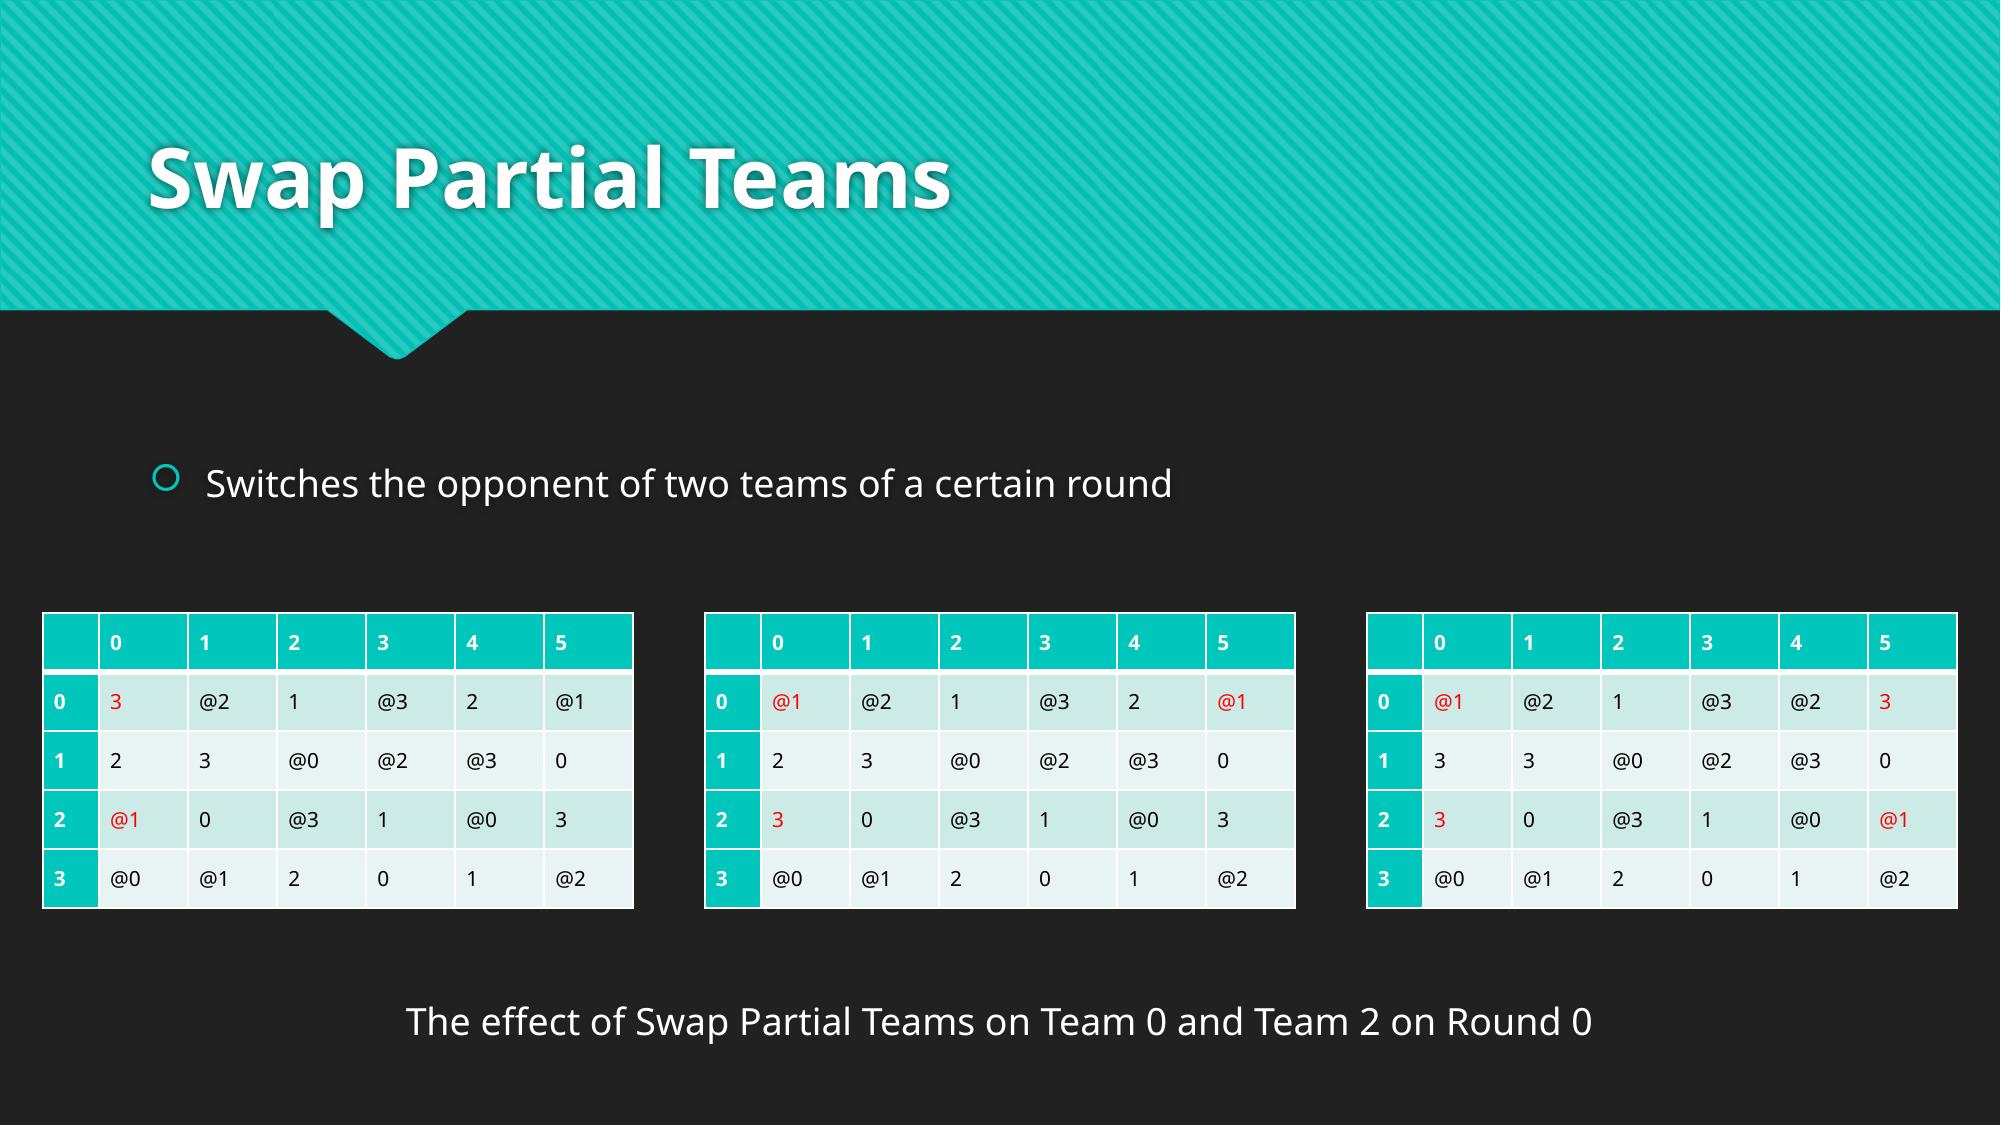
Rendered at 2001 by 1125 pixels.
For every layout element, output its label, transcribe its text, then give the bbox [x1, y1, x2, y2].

table_cell @3 [456, 732, 543, 789]
table_cell @1 [100, 791, 187, 848]
table_header [1368, 614, 1422, 669]
table_cell 3 [1207, 791, 1294, 848]
table_cell 3 [1368, 850, 1422, 907]
table_cell 0 [44, 675, 98, 730]
table_header 1 [1513, 614, 1600, 669]
table_cell @2 [1513, 675, 1600, 730]
table_cell 0 [706, 675, 760, 730]
table_cell 0 [1513, 791, 1600, 848]
table_cell @1 [1207, 675, 1294, 730]
table_cell 3 [189, 732, 276, 789]
table_header 2 [940, 614, 1027, 669]
table_cell @1 [1424, 675, 1511, 730]
table_cell @3 [1602, 791, 1689, 848]
table_header 5 [545, 614, 632, 669]
table_cell 1 [1368, 732, 1422, 789]
table_cell @3 [1118, 732, 1205, 789]
table_cell 2 [1118, 675, 1205, 730]
table_cell 0 [1368, 675, 1422, 730]
table_cell @2 [367, 732, 454, 789]
table_cell @1 [545, 675, 632, 730]
table_cell 1 [1029, 791, 1116, 848]
table_header 3 [1029, 614, 1116, 669]
table_cell 2 [278, 850, 365, 907]
table_cell 1 [1118, 850, 1205, 907]
table_cell 0 [1691, 850, 1778, 907]
table_cell @0 [940, 732, 1027, 789]
table_cell @3 [940, 791, 1027, 848]
table_cell @3 [1691, 675, 1778, 730]
table_cell 3 [1869, 675, 1956, 730]
table_cell @2 [851, 675, 938, 730]
table_cell @2 [189, 675, 276, 730]
table_header 4 [1118, 614, 1205, 669]
table_cell @0 [1118, 791, 1205, 848]
table_cell @0 [762, 850, 849, 907]
table_cell 3 [1513, 732, 1600, 789]
table_cell 3 [762, 791, 849, 848]
table_cell 2 [940, 850, 1027, 907]
table_header [44, 614, 98, 669]
table_cell 1 [1602, 675, 1689, 730]
table_cell 1 [456, 850, 543, 907]
table_cell 2 [100, 732, 187, 789]
table_cell @1 [851, 850, 938, 907]
table_header 2 [278, 614, 365, 669]
table_cell 3 [545, 791, 632, 848]
table_cell @1 [762, 675, 849, 730]
table_cell 3 [1424, 791, 1511, 848]
table_header 1 [851, 614, 938, 669]
table_header 0 [1424, 614, 1511, 669]
table_cell 1 [1691, 791, 1778, 848]
table_cell @3 [278, 791, 365, 848]
list Switches the opponent of two teams of a certain round [134, 364, 1866, 666]
table_cell 0 [1029, 850, 1116, 907]
table_cell 1 [278, 675, 365, 730]
table_cell 0 [1207, 732, 1294, 789]
table_cell 0 [189, 791, 276, 848]
table_header 3 [1691, 614, 1778, 669]
table_cell 3 [851, 732, 938, 789]
table_cell 0 [1869, 732, 1956, 789]
table_cell @3 [1780, 732, 1867, 789]
table_cell @2 [1691, 732, 1778, 789]
table_cell @1 [189, 850, 276, 907]
table_cell 2 [456, 675, 543, 730]
table_header 0 [762, 614, 849, 669]
table_cell @2 [1780, 675, 1867, 730]
table_cell @0 [456, 791, 543, 848]
table_header 5 [1869, 614, 1956, 669]
table_cell 1 [367, 791, 454, 848]
table_header 2 [1602, 614, 1689, 669]
table_cell 2 [706, 791, 760, 848]
table_cell 2 [44, 791, 98, 848]
table_cell @0 [100, 850, 187, 907]
table_cell 1 [1780, 850, 1867, 907]
table_header 3 [367, 614, 454, 669]
table_cell @3 [1029, 675, 1116, 730]
table_cell 2 [762, 732, 849, 789]
table_cell @0 [278, 732, 365, 789]
table_cell @2 [545, 850, 632, 907]
table_cell 1 [940, 675, 1027, 730]
table_cell @2 [1207, 850, 1294, 907]
table_cell 0 [367, 850, 454, 907]
table_cell @0 [1424, 850, 1511, 907]
text_box The effect of Swap Partial Teams on Team 0 and Team 2 on Round 0 [317, 991, 1683, 1051]
table_cell @2 [1029, 732, 1116, 789]
table_cell 2 [1602, 850, 1689, 907]
table_cell @0 [1602, 732, 1689, 789]
table_cell 2 [1368, 791, 1422, 848]
table_cell 0 [545, 732, 632, 789]
table_cell @3 [367, 675, 454, 730]
table_header 1 [189, 614, 276, 669]
table_cell @0 [1780, 791, 1867, 848]
table_cell 1 [44, 732, 98, 789]
table_cell @2 [1869, 850, 1956, 907]
table_cell @1 [1869, 791, 1956, 848]
table_cell 0 [851, 791, 938, 848]
title Swap Partial Teams [132, 73, 1868, 233]
table_cell 3 [706, 850, 760, 907]
table_cell 3 [1424, 732, 1511, 789]
table_header 4 [456, 614, 543, 669]
table_header 4 [1780, 614, 1867, 669]
table_header [706, 614, 760, 669]
table_cell 1 [706, 732, 760, 789]
table_cell @1 [1513, 850, 1600, 907]
table_cell 3 [44, 850, 98, 907]
table_header 0 [100, 614, 187, 669]
table_cell 3 [100, 675, 187, 730]
table_header 5 [1207, 614, 1294, 669]
